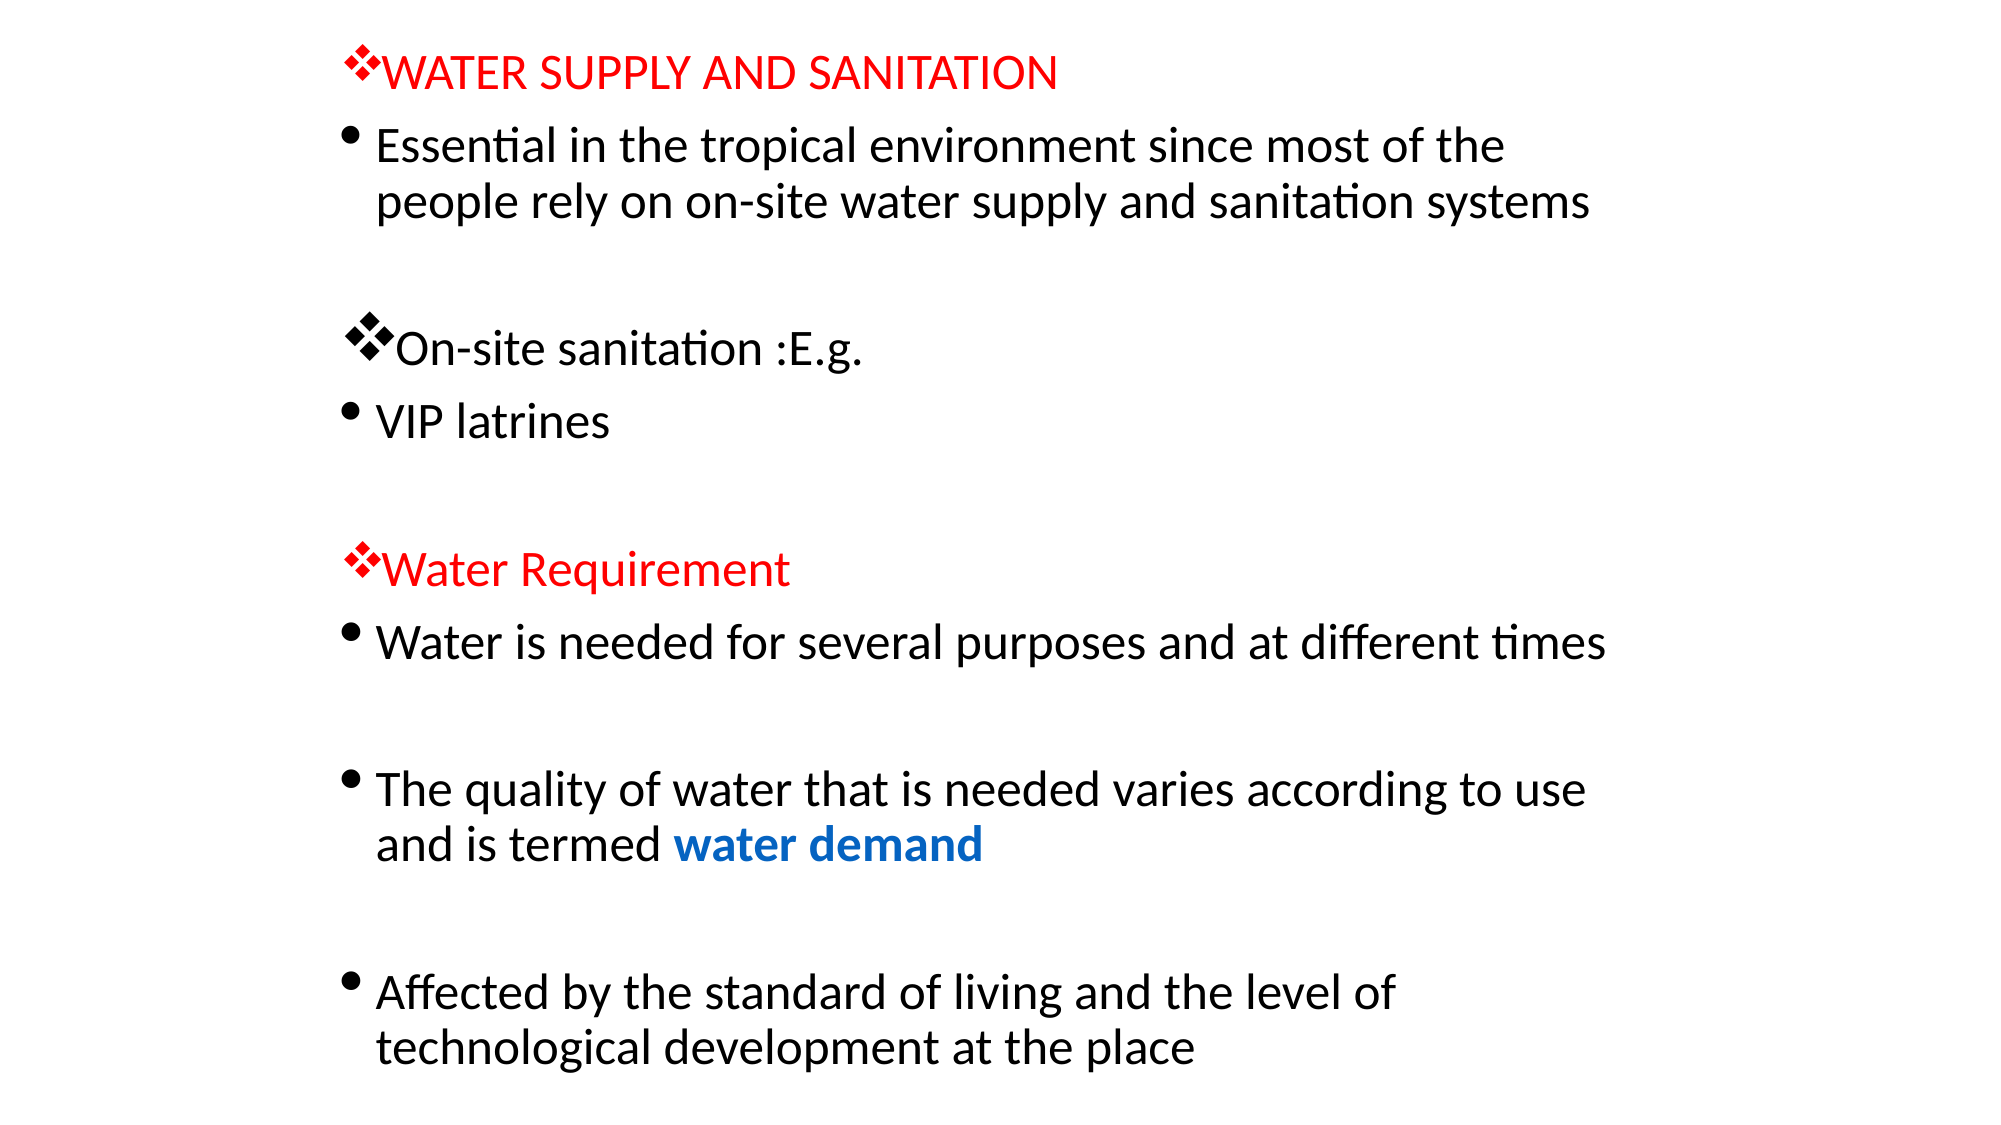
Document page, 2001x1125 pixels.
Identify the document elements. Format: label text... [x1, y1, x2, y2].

list WATER SUPPLY AND SANITATION Essential in the tropical environment since most of the people rely on on-site water supply and sanitation systems On-site sanitation :E.g. VIP latrines Water Requirement Water is needed for several purposes and at different times The quality of water that is needed varies according to use and is termed water demand Affected by the standard of living and the level of technological development at the place [324, 37, 1675, 1088]
